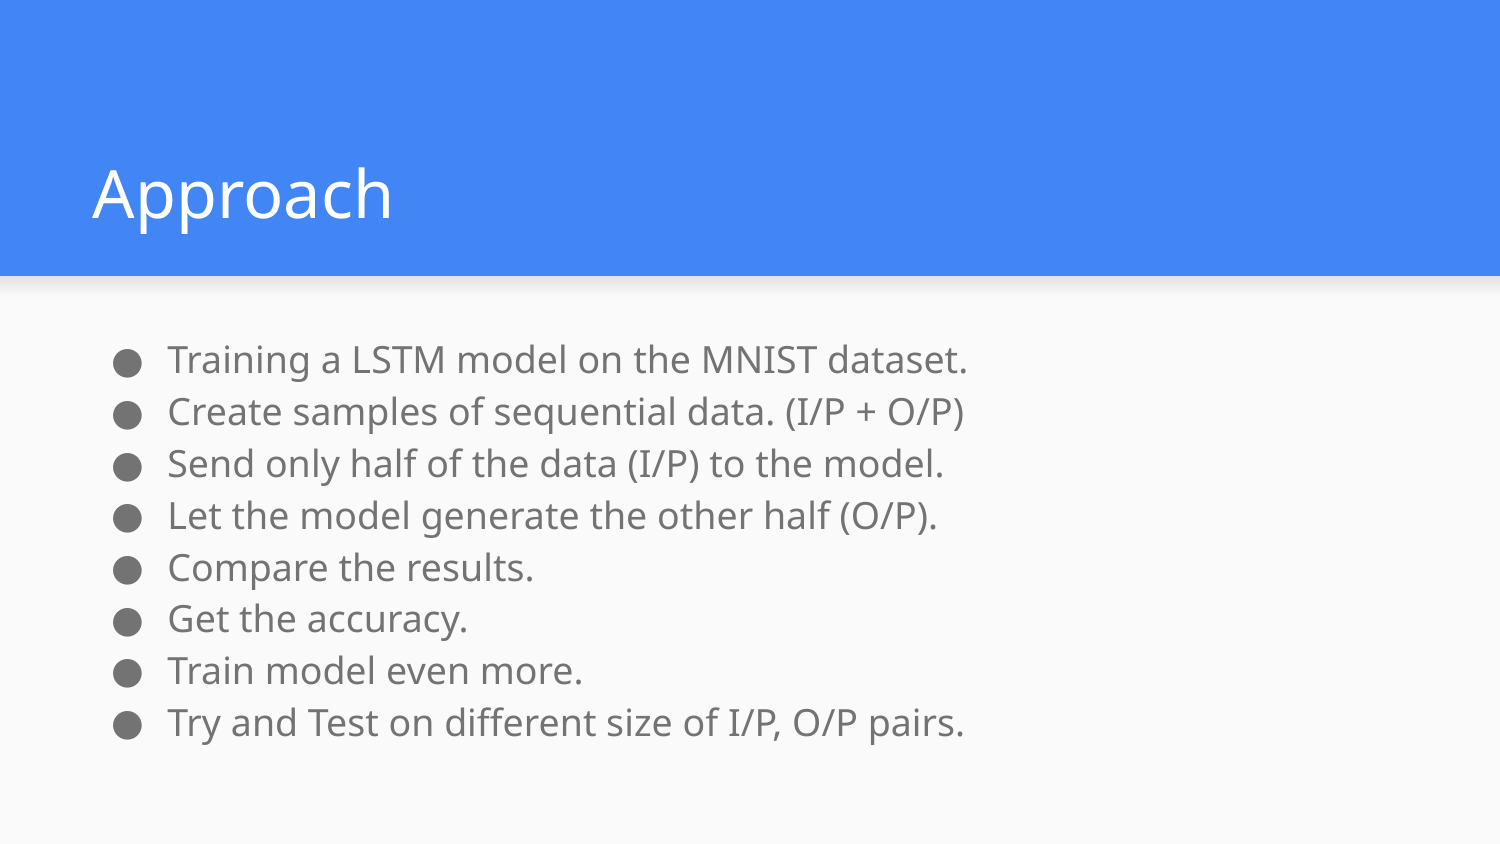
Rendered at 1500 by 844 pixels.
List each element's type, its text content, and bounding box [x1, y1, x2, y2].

title Approach [77, 121, 1427, 248]
list Training a LSTM model on the MNIST dataset. Create samples of sequential data. (I/P + O/P) Send only half of the data (I/P) to the model. Let the model generate the other half (O/P). Compare the results. Get the accuracy. Train model even more. Try and Test on different size of I/P, O/P pairs. [77, 314, 1427, 760]
